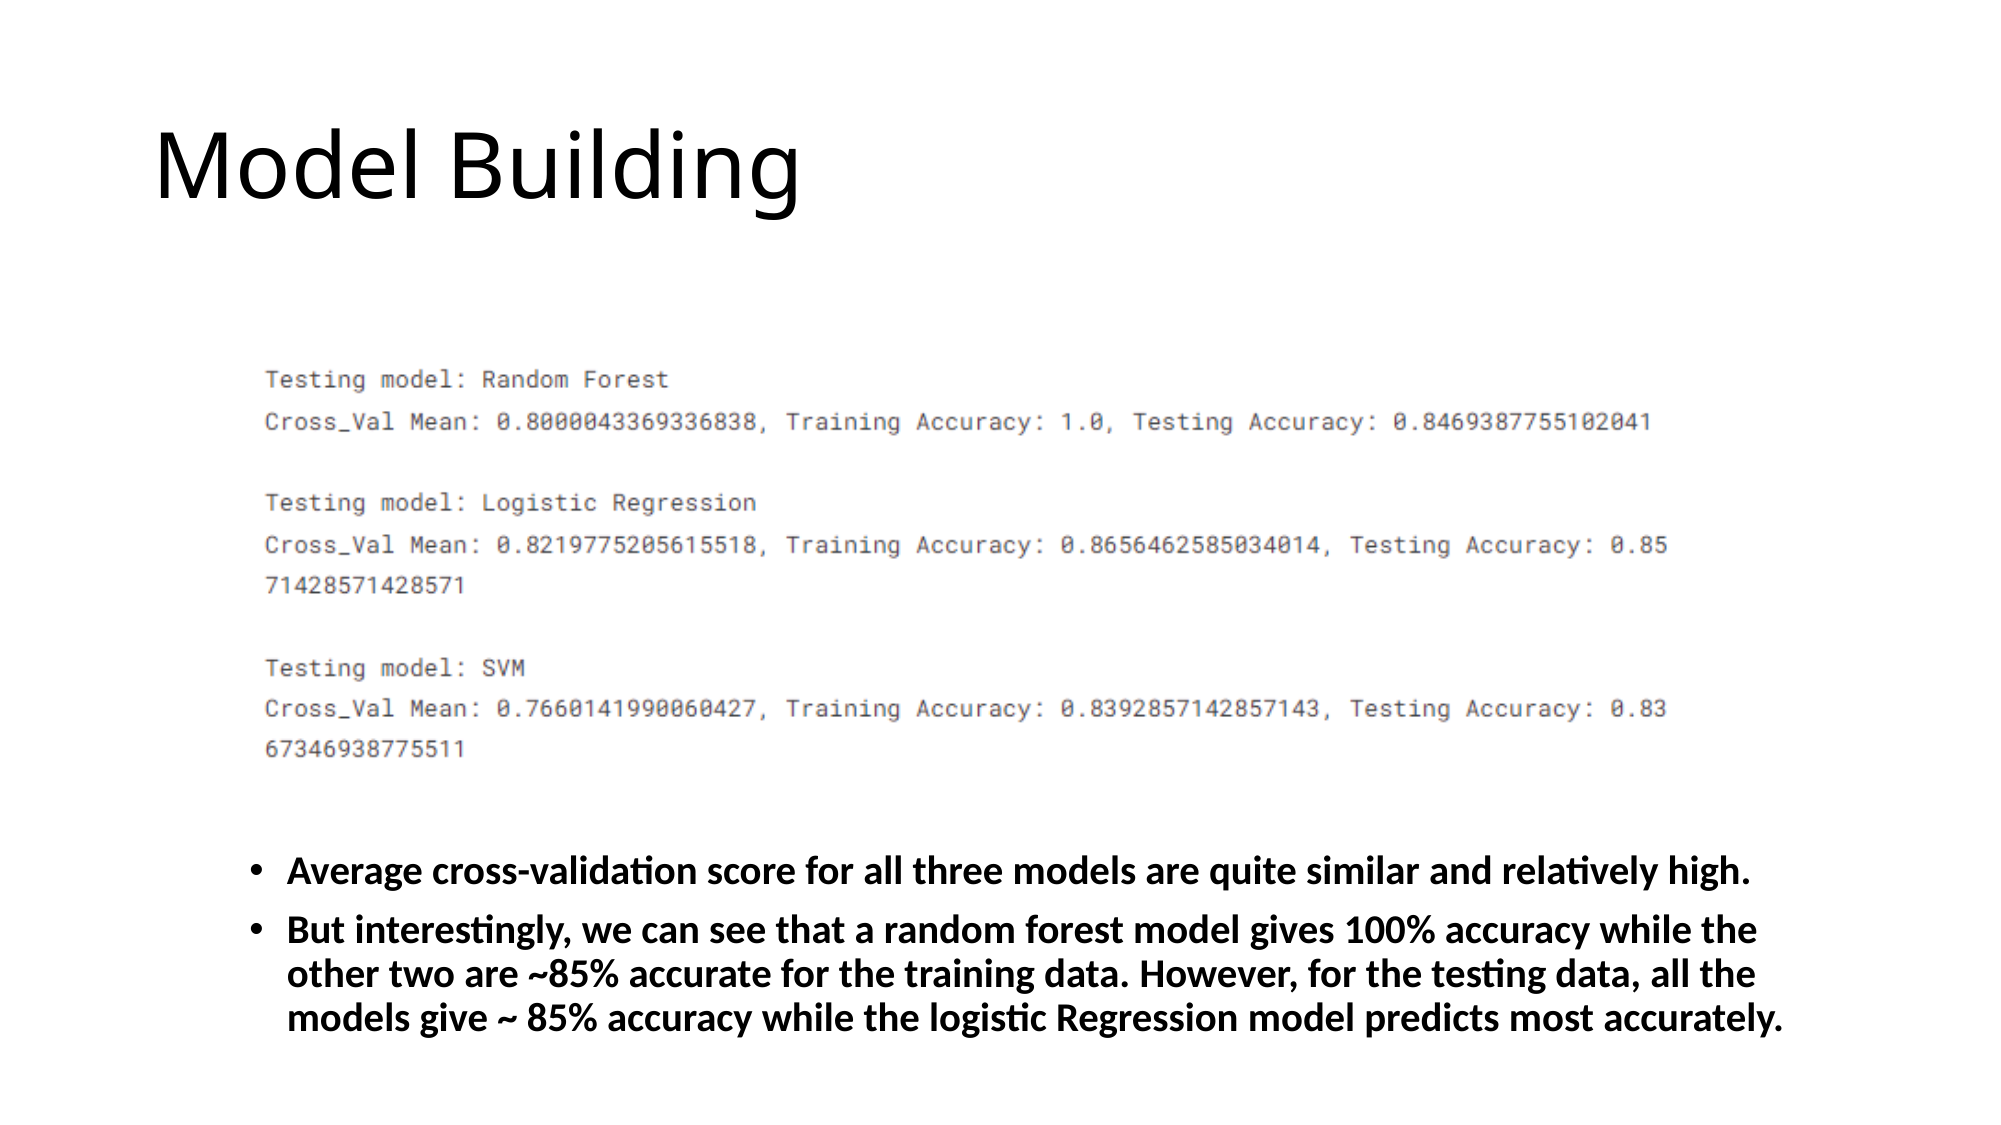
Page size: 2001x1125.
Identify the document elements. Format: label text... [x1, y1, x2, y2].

title Model Building [137, 59, 1863, 278]
picture [234, 342, 1722, 797]
list Average cross-validation score for all three models are quite similar and relatively high. But interestingly, we can see that a random forest model gives 100% accuracy while the other two are ~85% accurate for the training data. However, for the testing data, all the models give ~ 85% accuracy while the logistic Regression model predicts most accurately. [234, 842, 1808, 1060]
